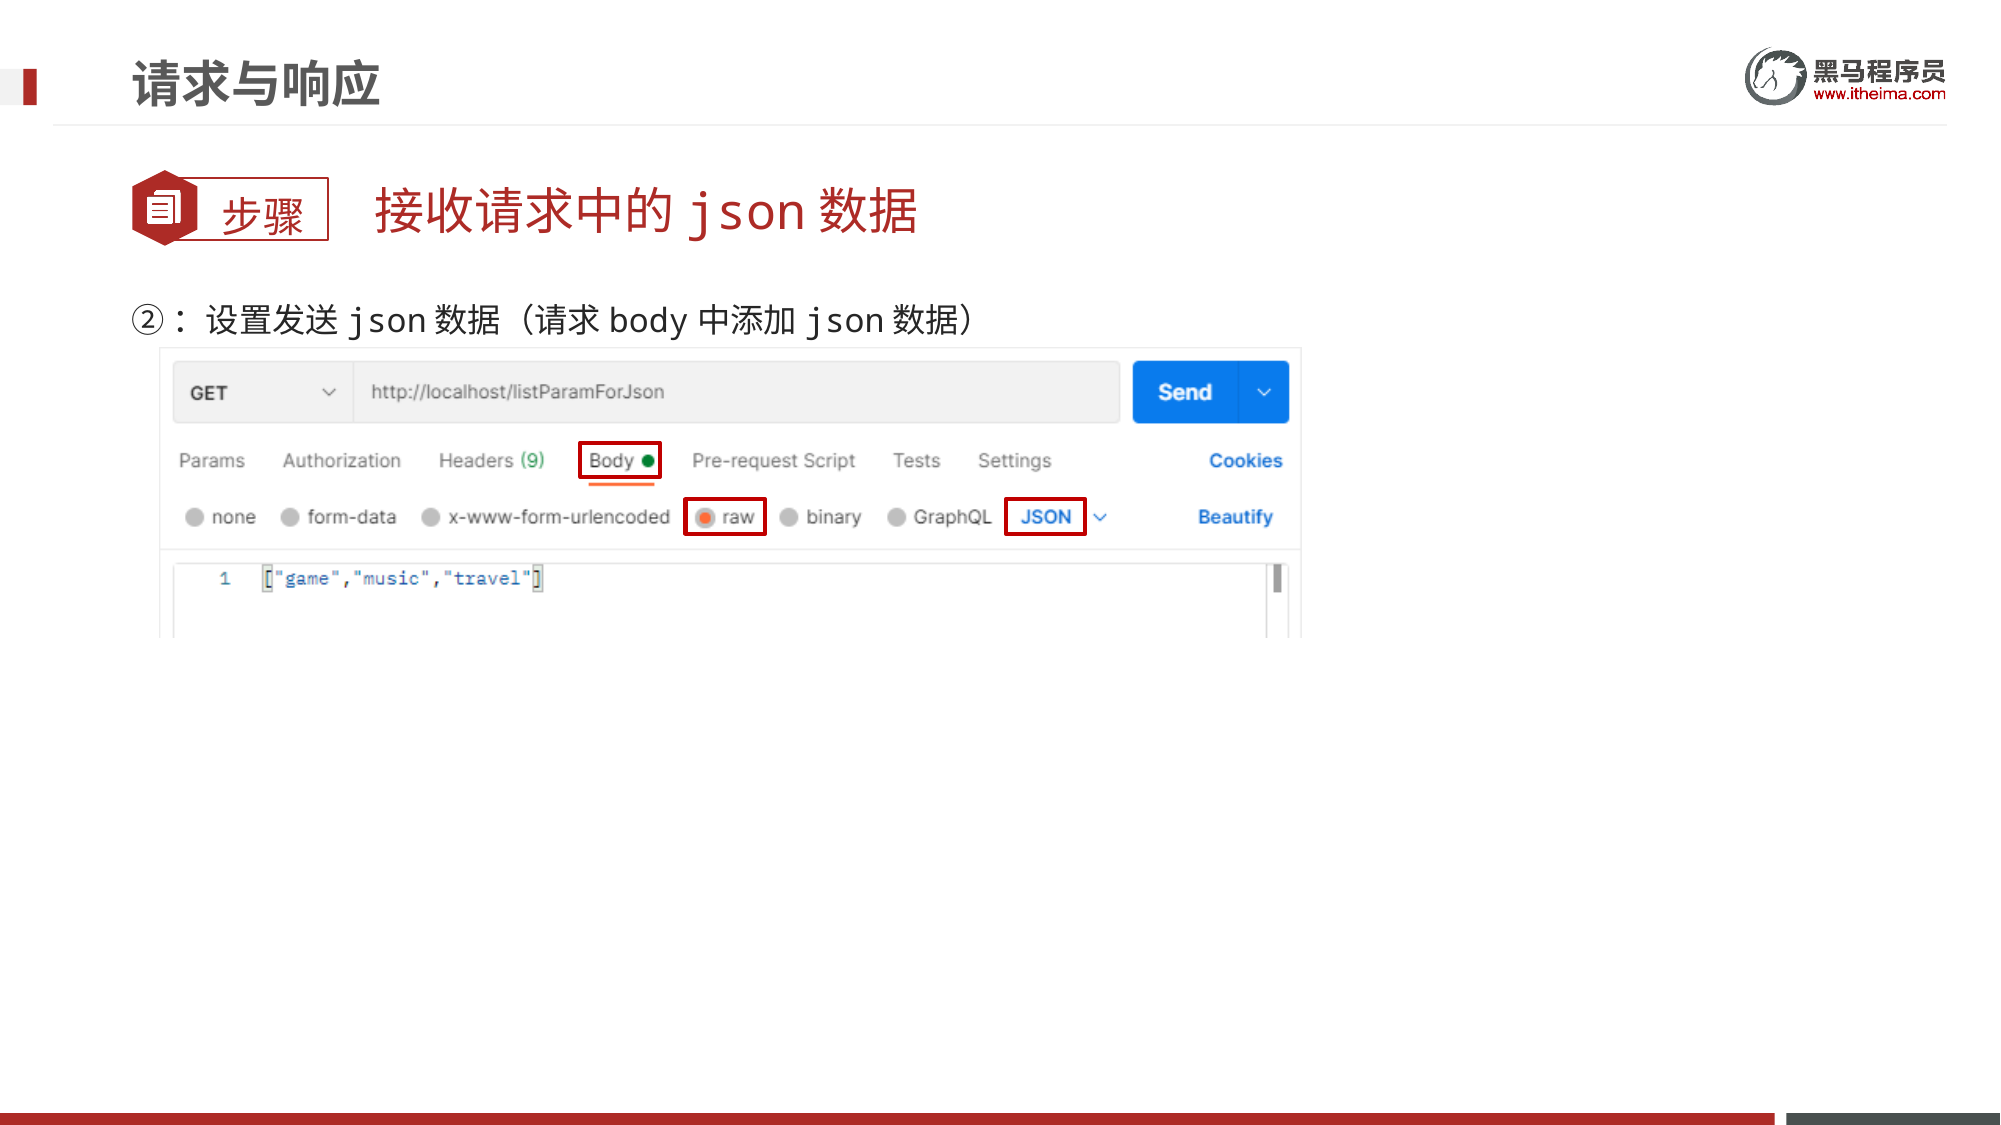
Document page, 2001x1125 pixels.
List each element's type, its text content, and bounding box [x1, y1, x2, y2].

picture [147, 190, 181, 224]
list ②：设置发送json数据（请求body中添加json数据） [116, 271, 1629, 396]
picture [159, 346, 1303, 638]
title 请求与响应 [116, 40, 1556, 125]
list 接收请求中的json数据 [360, 166, 1872, 252]
picture [1744, 46, 1946, 106]
